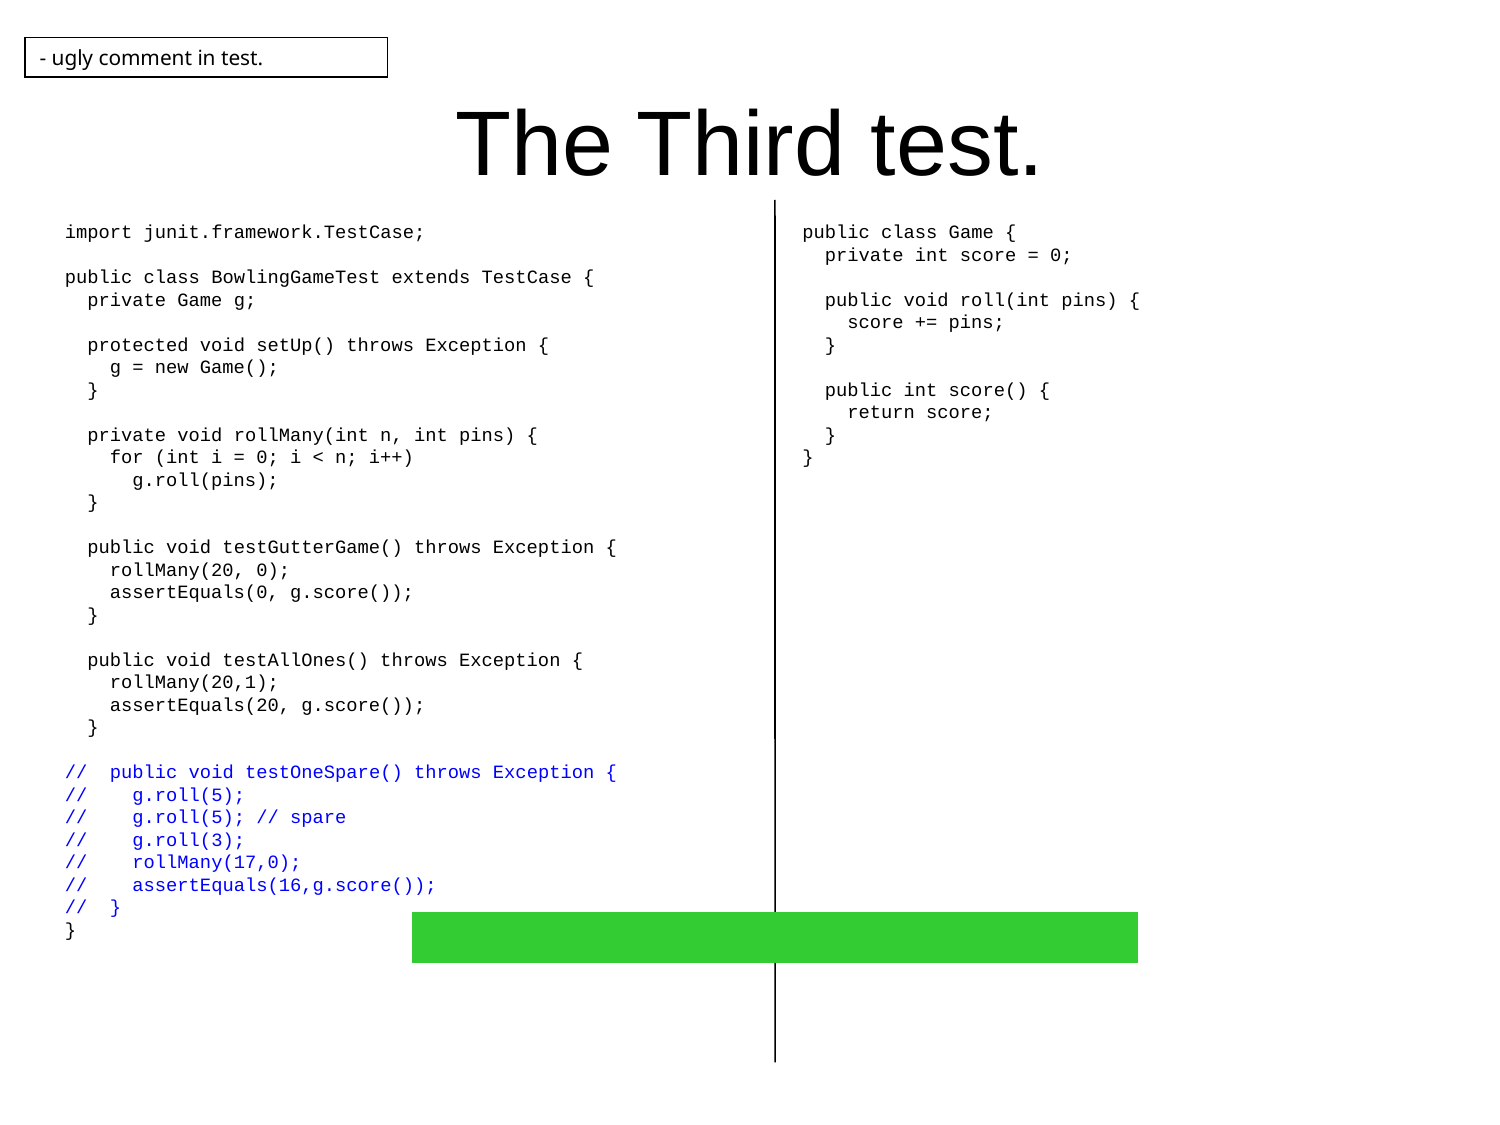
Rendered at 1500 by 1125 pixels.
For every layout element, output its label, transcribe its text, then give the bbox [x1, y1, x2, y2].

title The Third test. [75, 45, 1425, 233]
text_box public class Game { private int score = 0; public void roll(int pins) { score += pins; } public int score() { return score; } } [787, 212, 1450, 498]
text_box import junit.framework.TestCase; public class BowlingGameTest extends TestCase { private Game g; protected void setUp() throws Exception { g = new Game(); } private void rollMany(int n, int pins) { for (int i = 0; i < n; i++) g.roll(pins); } public void testGutterGame() throws Exception { rollMany(20, 0); assertEquals(0, g.score()); } public void testAllOnes() throws Exception { rollMany(20,1); assertEquals(20, g.score()); } // public void testOneSpare() throws Exception { // g.roll(5); // g.roll(5); // spare // g.roll(3); // rollMany(17,0); // assertEquals(16,g.score()); // } } [49, 212, 713, 948]
text_box [412, 912, 1138, 963]
text_box - ugly comment in test. [24, 37, 388, 78]
